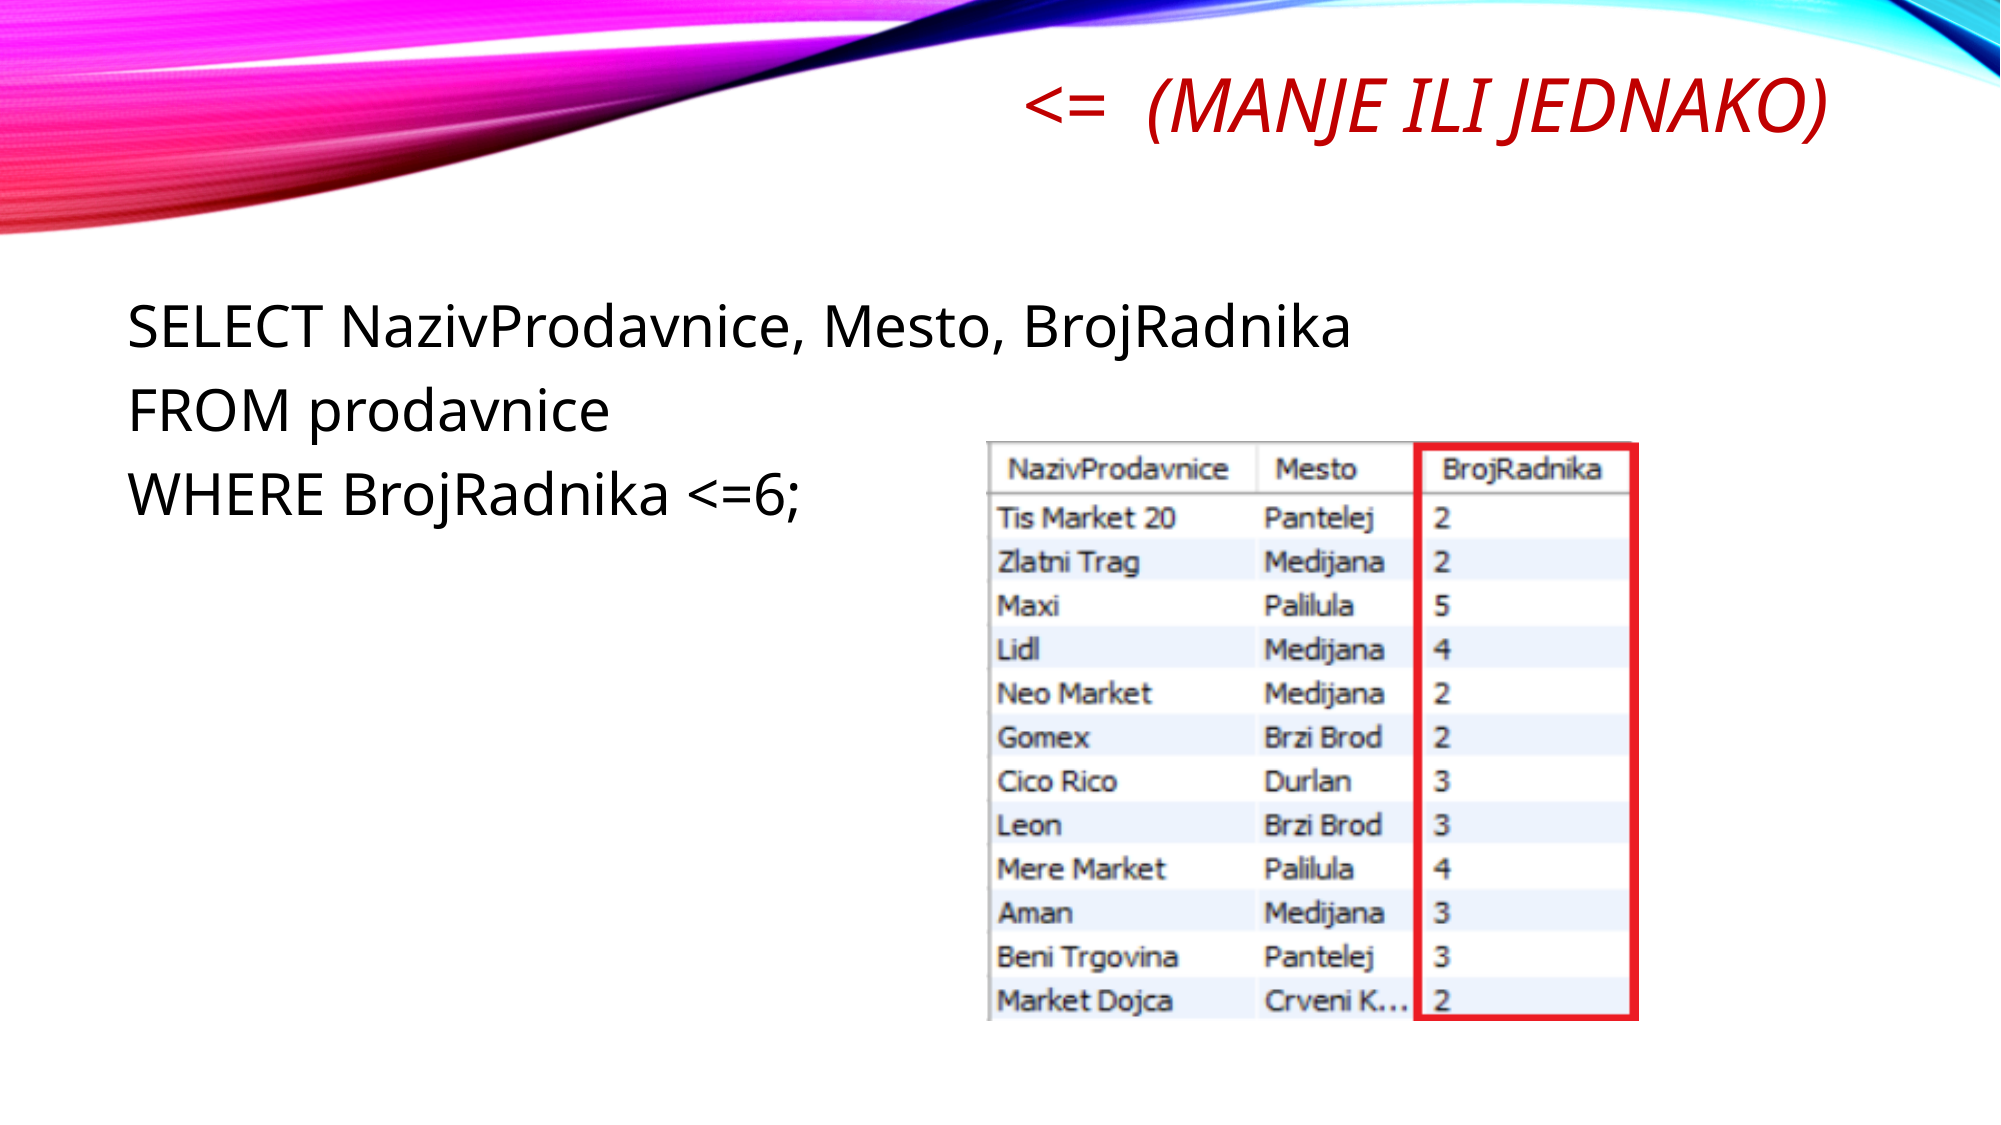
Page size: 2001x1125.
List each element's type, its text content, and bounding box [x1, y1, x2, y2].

list SELECT NazivProdavnice, Mesto, BrojRadnika FROM prodavnice WHERE BrojRadnika <=6; [112, 289, 1888, 1021]
title <= (manje ili jednako) [451, 46, 1865, 259]
picture [986, 441, 1639, 1021]
picture [1910, 0, 2000, 45]
picture [0, 0, 2000, 237]
picture [1890, 0, 2000, 75]
